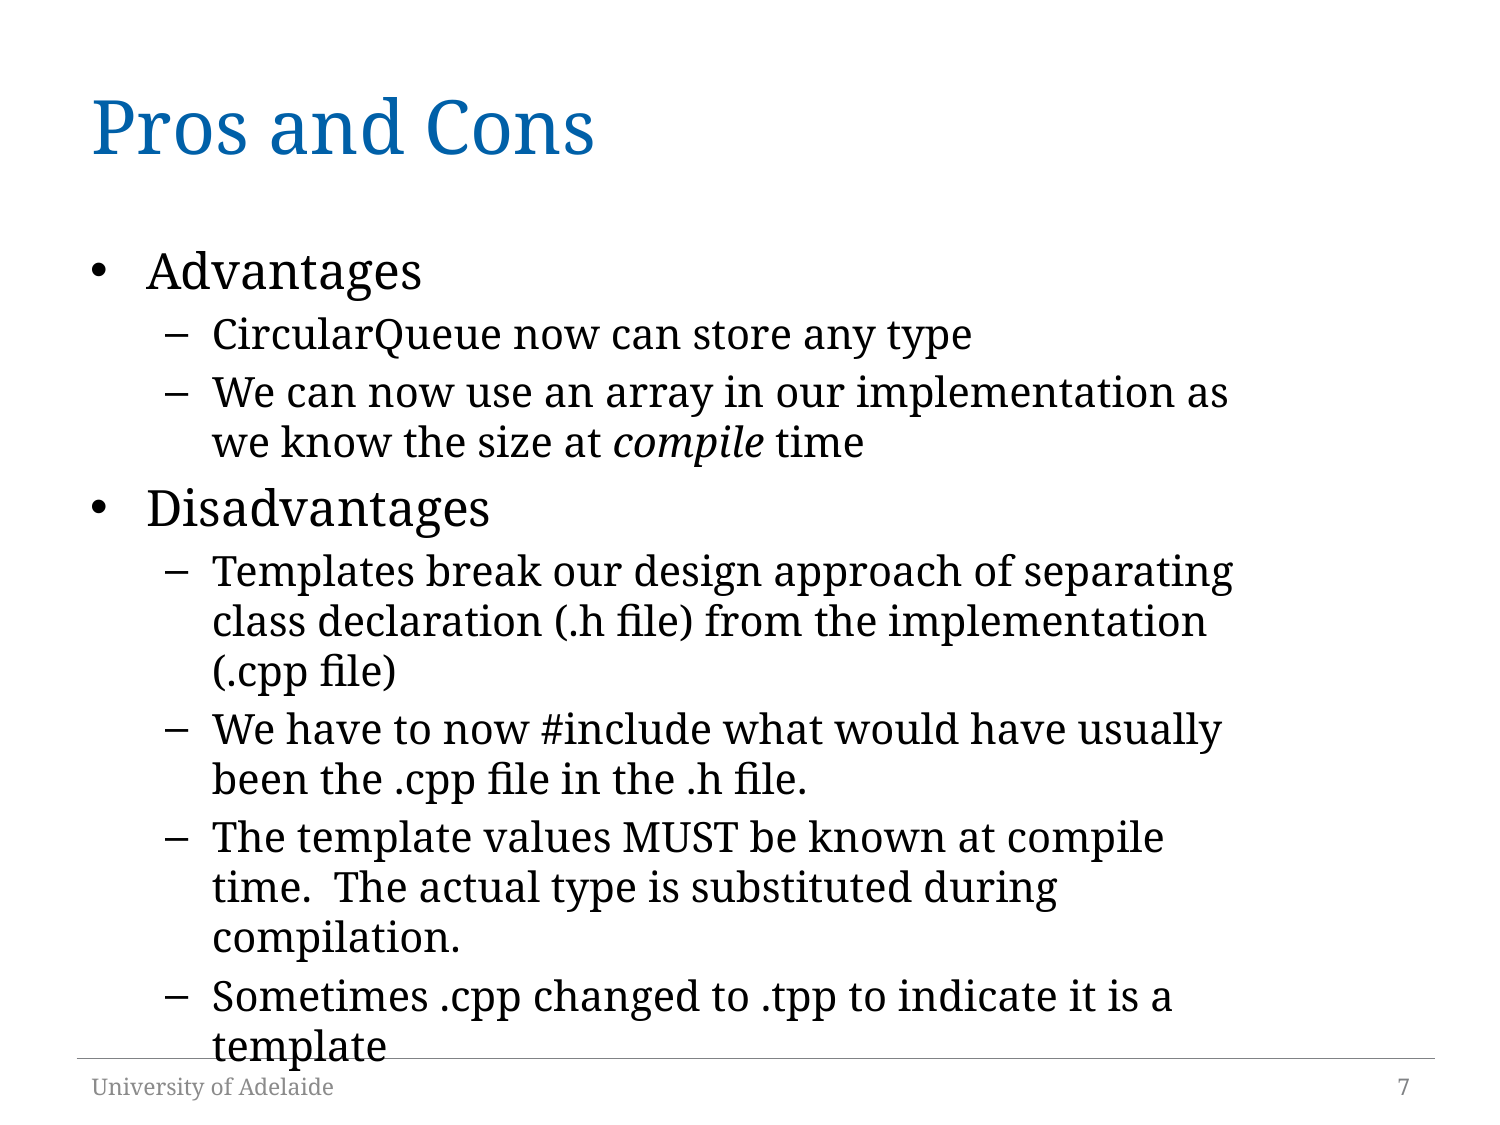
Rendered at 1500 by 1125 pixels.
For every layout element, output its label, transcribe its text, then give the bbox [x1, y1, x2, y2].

list Advantages CircularQueue now can store any type We can now use an array in our implementation as we know the size at compile time Disadvantages Templates break our design approach of separating class declaration (.h file) from the implementation (.cpp file) We have to now #include what would have usually been the .cpp file in the .h file. The template values MUST be known at compile time. The actual type is substituted during compilation. Sometimes .cpp changed to .tpp to indicate it is a template [75, 231, 1282, 1005]
footer University of Adelaide [76, 1057, 552, 1118]
title Pros and Cons [76, 54, 1427, 194]
slide_number 7 [1074, 1057, 1425, 1118]
